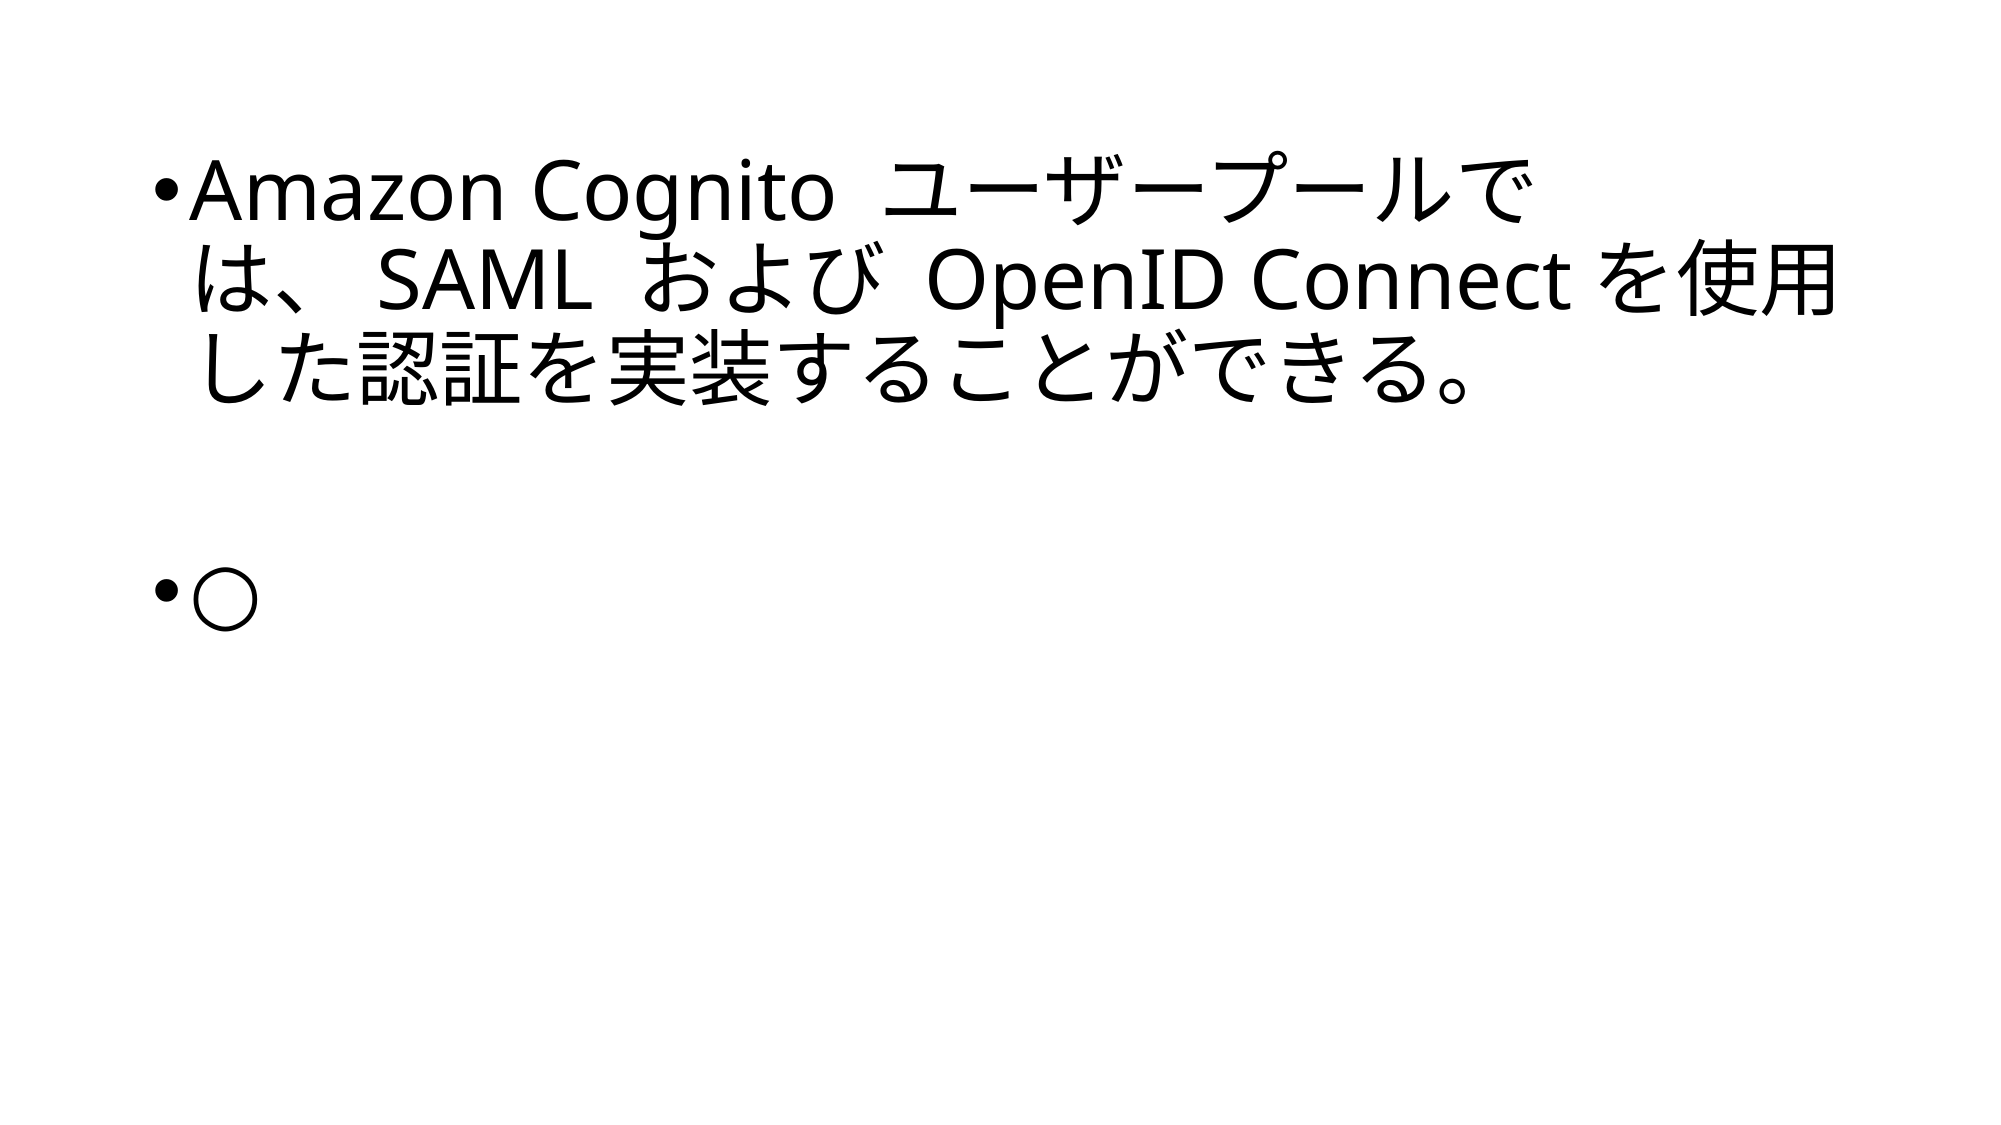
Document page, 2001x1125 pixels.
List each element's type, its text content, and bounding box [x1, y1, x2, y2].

list Amazon Cognito ユーザープールでは、SAML および OpenID Connectを使用した認証を実装することができる。 ○ [137, 140, 1863, 855]
